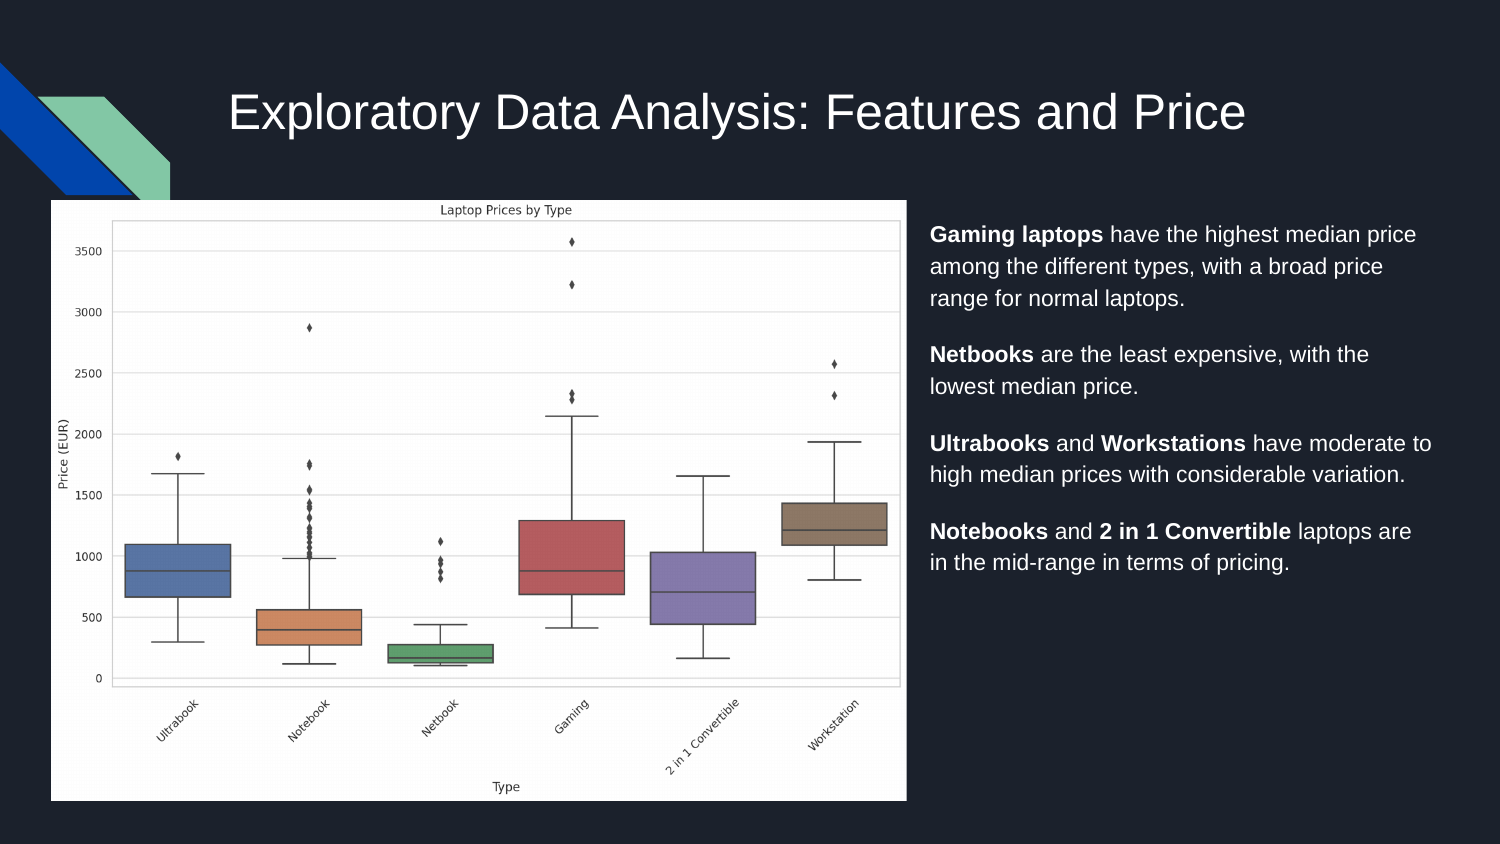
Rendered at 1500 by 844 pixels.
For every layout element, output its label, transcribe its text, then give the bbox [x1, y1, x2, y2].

list Gaming laptops have the highest median price among the different types, with a broad price range for normal laptops. Netbooks are the least expensive, with the lowest median price. Ultrabooks and Workstations have moderate to high median prices with considerable variation. Notebooks and 2 in 1 Convertible laptops are in the mid-range in terms of pricing. [914, 200, 1449, 752]
title Exploratory Data Analysis: Features and Price [212, 64, 1368, 215]
picture [50, 200, 907, 805]
